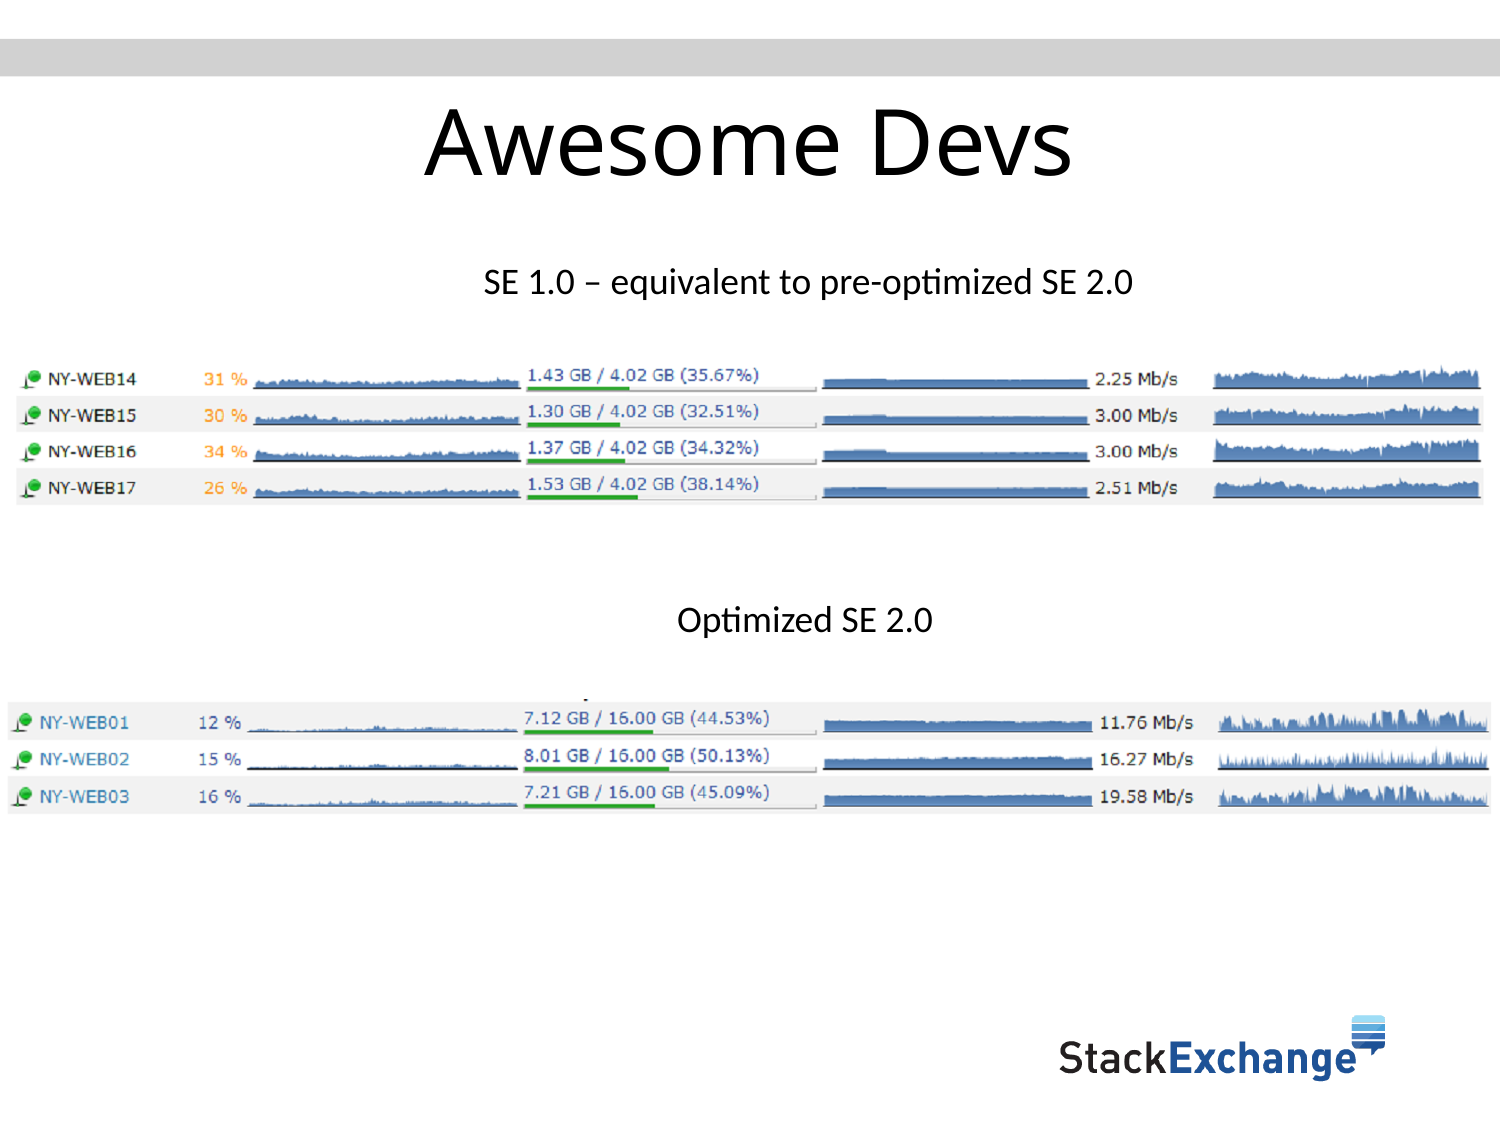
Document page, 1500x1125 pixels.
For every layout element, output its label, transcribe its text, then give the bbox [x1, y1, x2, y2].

picture [0, 699, 1500, 817]
picture [0, 362, 1500, 509]
picture [1040, 991, 1400, 1112]
text_box SE 1.0 – equivalent to pre-optimized SE 2.0 [468, 249, 1157, 310]
text_box Optimized SE 2.0 [662, 587, 963, 648]
title Awesome Devs [75, 45, 1425, 233]
